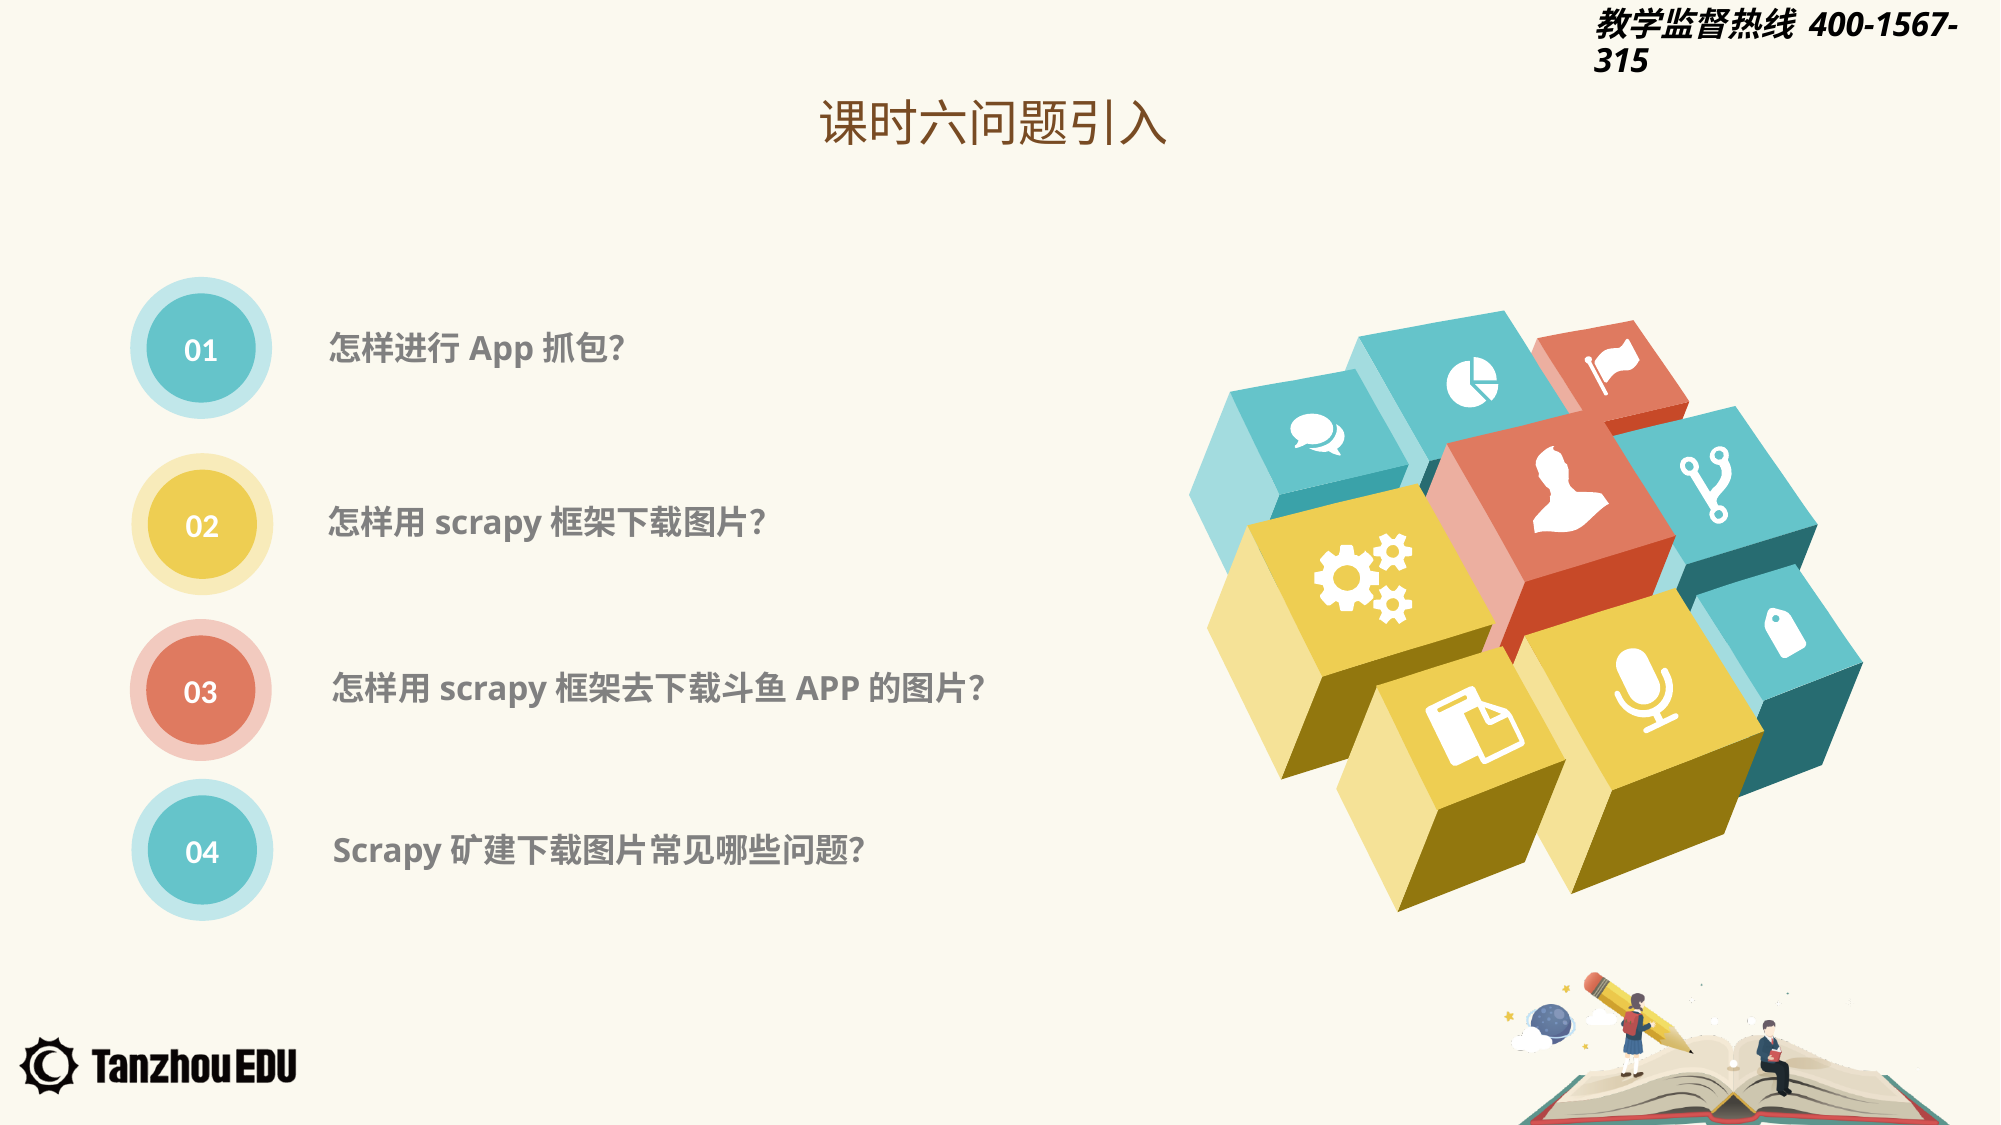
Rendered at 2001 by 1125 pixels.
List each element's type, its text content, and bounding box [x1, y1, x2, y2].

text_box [129, 618, 272, 761]
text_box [131, 778, 274, 921]
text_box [1336, 646, 1566, 913]
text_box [1206, 483, 1496, 780]
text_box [131, 453, 274, 596]
text_box 怎样用scrapy框架下载图片？ [312, 493, 1002, 549]
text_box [1483, 587, 1765, 895]
text_box 课时六问题引入 [663, 84, 1324, 160]
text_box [130, 276, 273, 419]
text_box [1578, 405, 1818, 563]
text_box Scrapy矿建下载图片常见哪些问题？ [318, 822, 1008, 877]
text_box 怎样用scrapy框架去下载斗鱼APP的图片？ [317, 660, 1002, 715]
picture [0, 1005, 321, 1125]
text_box 怎样进行App抓包？ [313, 320, 761, 375]
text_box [1406, 407, 1677, 587]
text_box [1578, 320, 1690, 405]
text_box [1317, 310, 1578, 407]
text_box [1677, 563, 1864, 804]
text_box [313, 496, 760, 552]
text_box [1188, 368, 1409, 598]
picture [1499, 942, 1986, 1125]
